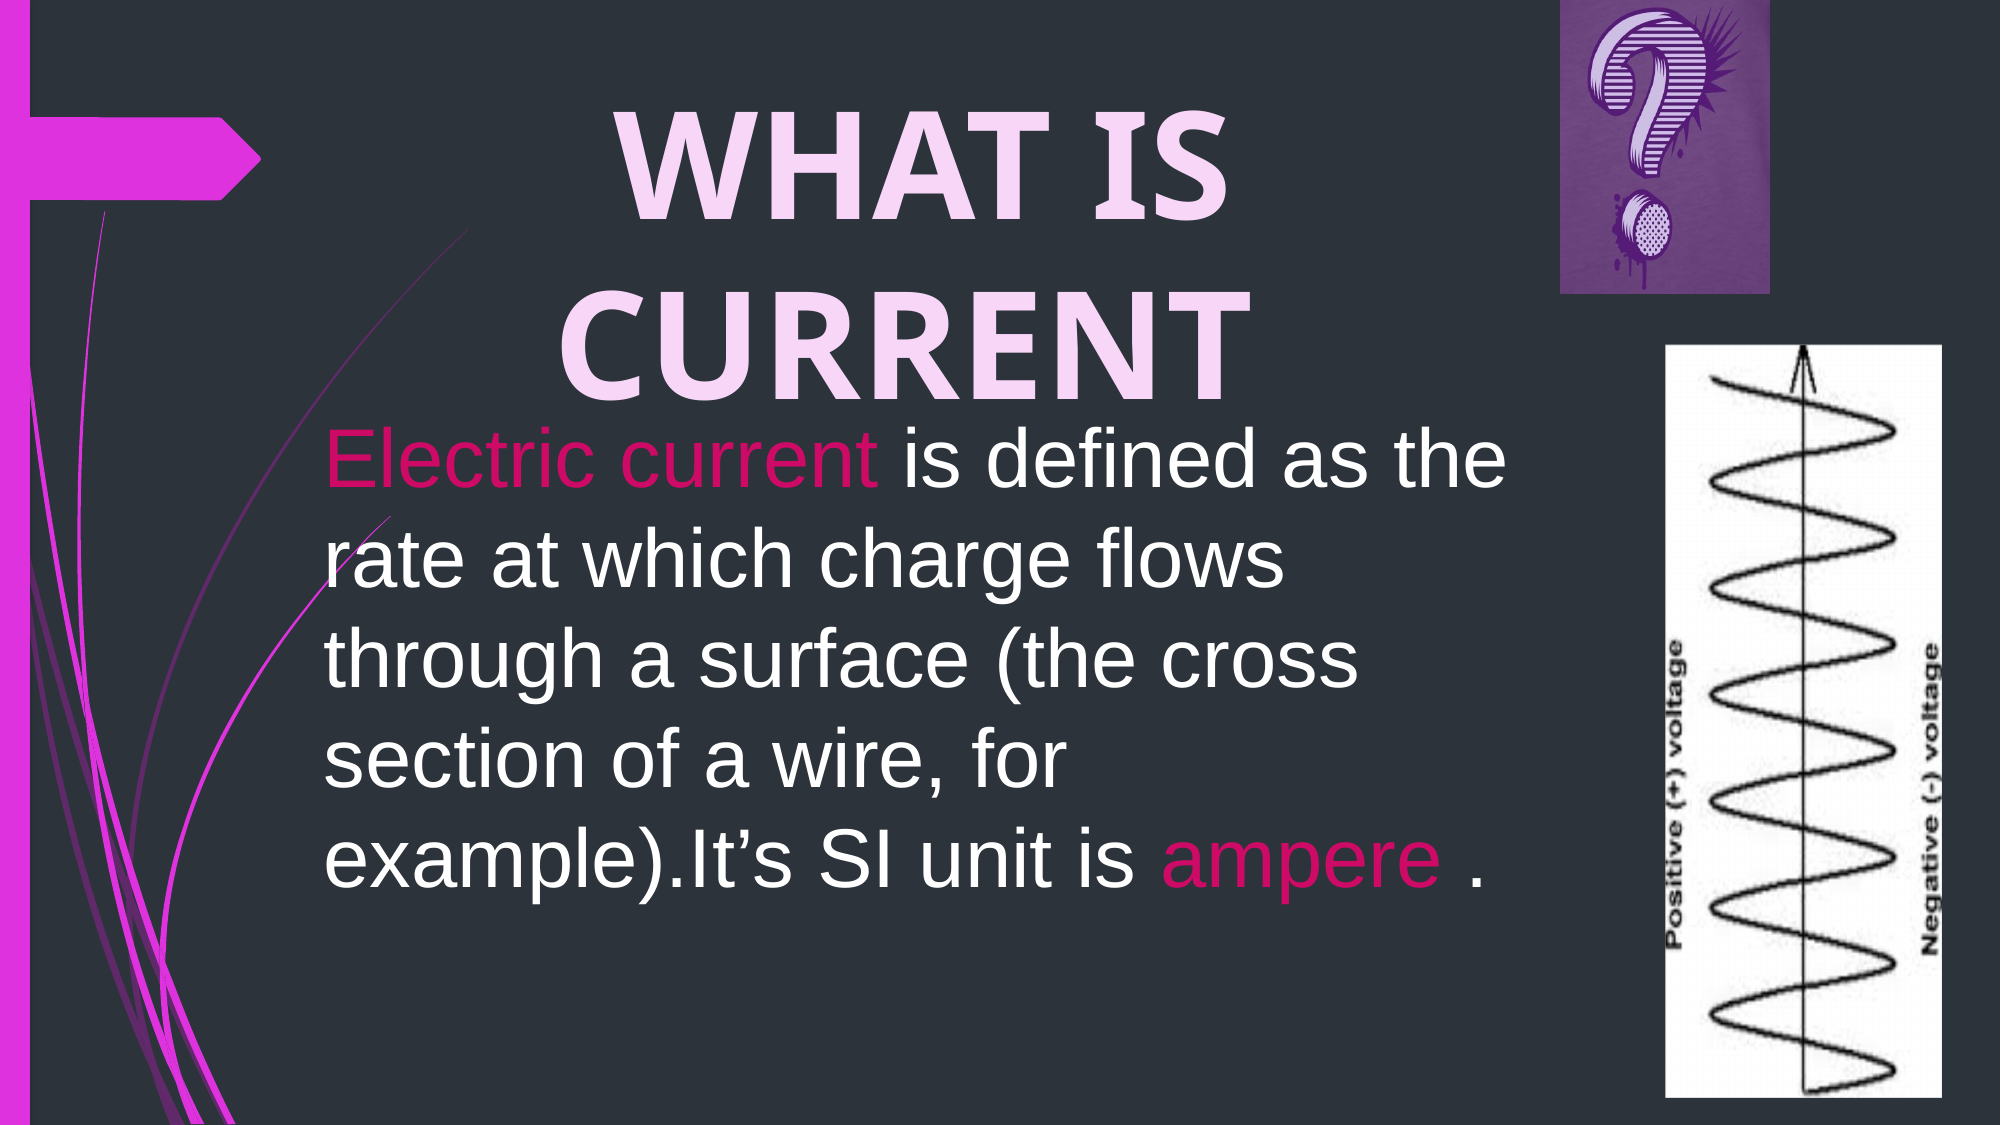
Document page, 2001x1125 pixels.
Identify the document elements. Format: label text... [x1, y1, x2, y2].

text_box WHAT IS CURRENT [234, 61, 1611, 437]
picture [1560, 0, 1770, 295]
picture [1426, 346, 2000, 1097]
text_box Electric current is defined as the rate at which charge flows through a surface (the cross section of a wire, for example).It’s SI unit is ampere . [308, 396, 1537, 911]
